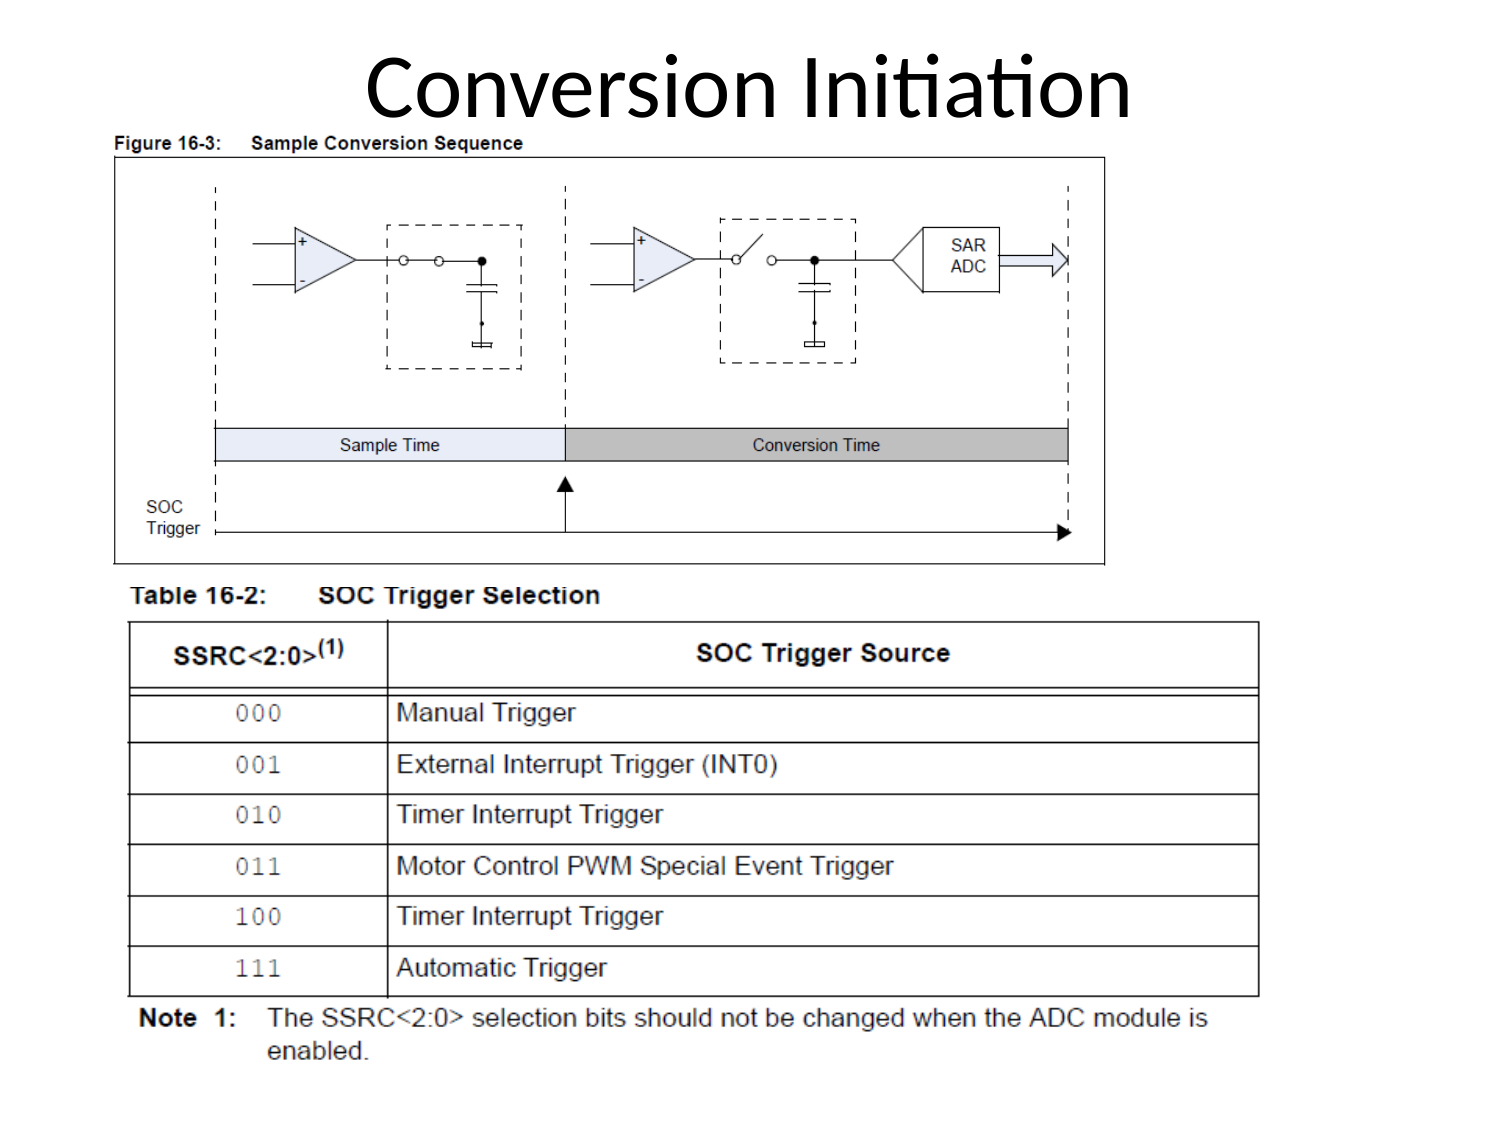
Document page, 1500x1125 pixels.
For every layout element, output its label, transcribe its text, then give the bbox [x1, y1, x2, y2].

title Conversion Initiation [75, 0, 1425, 175]
picture [112, 130, 1288, 1074]
